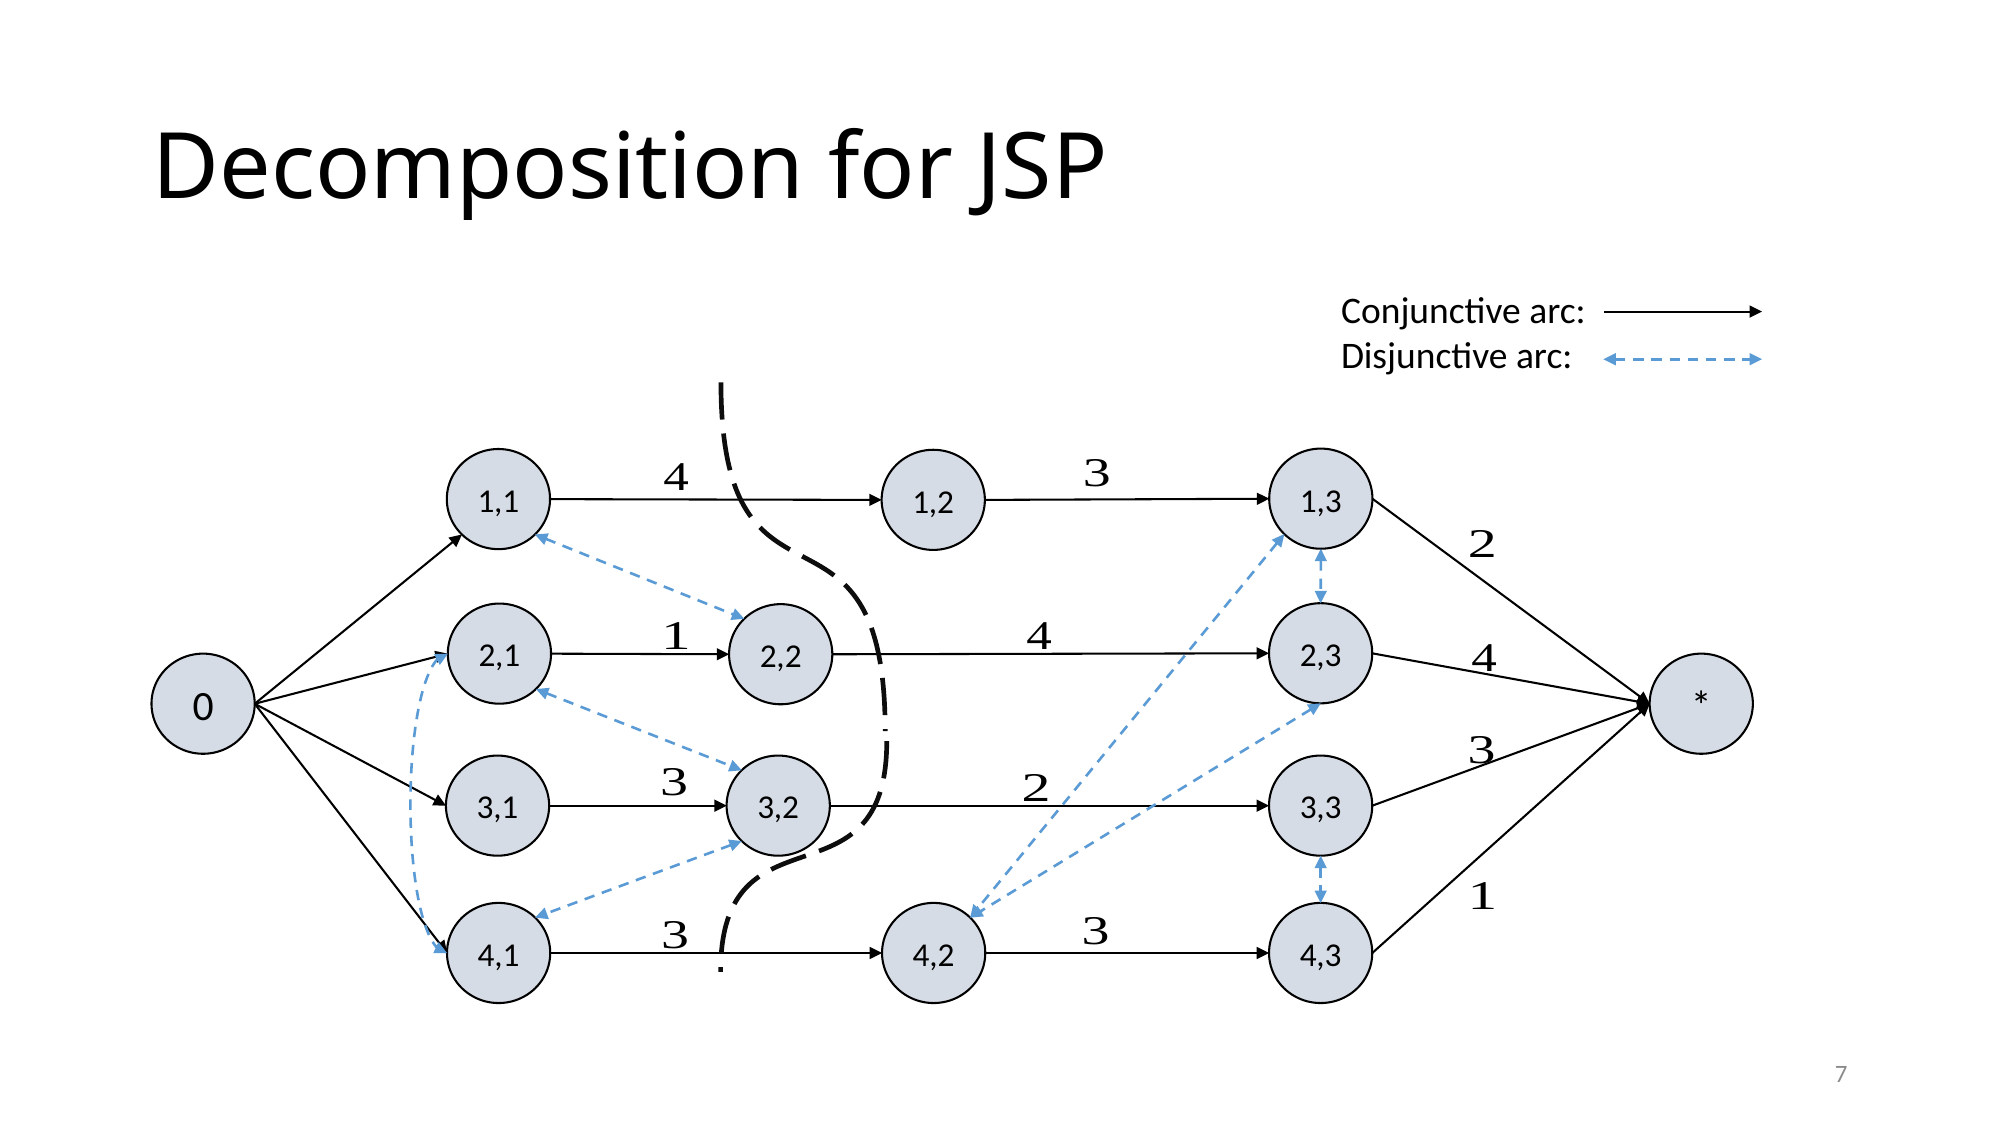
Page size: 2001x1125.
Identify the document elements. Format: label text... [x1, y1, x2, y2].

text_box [1372, 806, 1650, 954]
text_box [688, 773, 919, 940]
text_box 1,2 [887, 448, 986, 527]
text_box 3,3 [1321, 754, 1372, 857]
text_box 4,2 [881, 901, 987, 1005]
text_box 0 [150, 652, 254, 755]
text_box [254, 653, 446, 704]
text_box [1372, 653, 1650, 703]
text_box 3,2 [737, 754, 819, 773]
text_box 1,3 [1268, 447, 1374, 550]
slide_number 7 [1412, 1042, 1863, 1103]
text_box * [1650, 652, 1754, 755]
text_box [1372, 498, 1650, 653]
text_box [1285, 703, 1321, 918]
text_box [254, 704, 446, 954]
text_box 2,2 [728, 639, 834, 706]
text_box 2,1 [462, 602, 553, 705]
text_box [628, 474, 978, 639]
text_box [535, 840, 688, 918]
text_box 3,1 [448, 754, 551, 857]
text_box Conjunctive arc: Disjunctive arc: [1326, 278, 1882, 384]
text_box 4,3 [1268, 901, 1374, 1005]
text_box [970, 534, 1285, 918]
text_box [534, 534, 628, 619]
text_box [254, 534, 462, 704]
text_box 2,3 [1285, 602, 1372, 705]
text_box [535, 689, 742, 771]
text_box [1372, 703, 1650, 806]
text_box 4,1 [445, 901, 552, 1005]
text_box 1,1 [445, 447, 552, 551]
title Decomposition for JSP [137, 59, 1863, 278]
